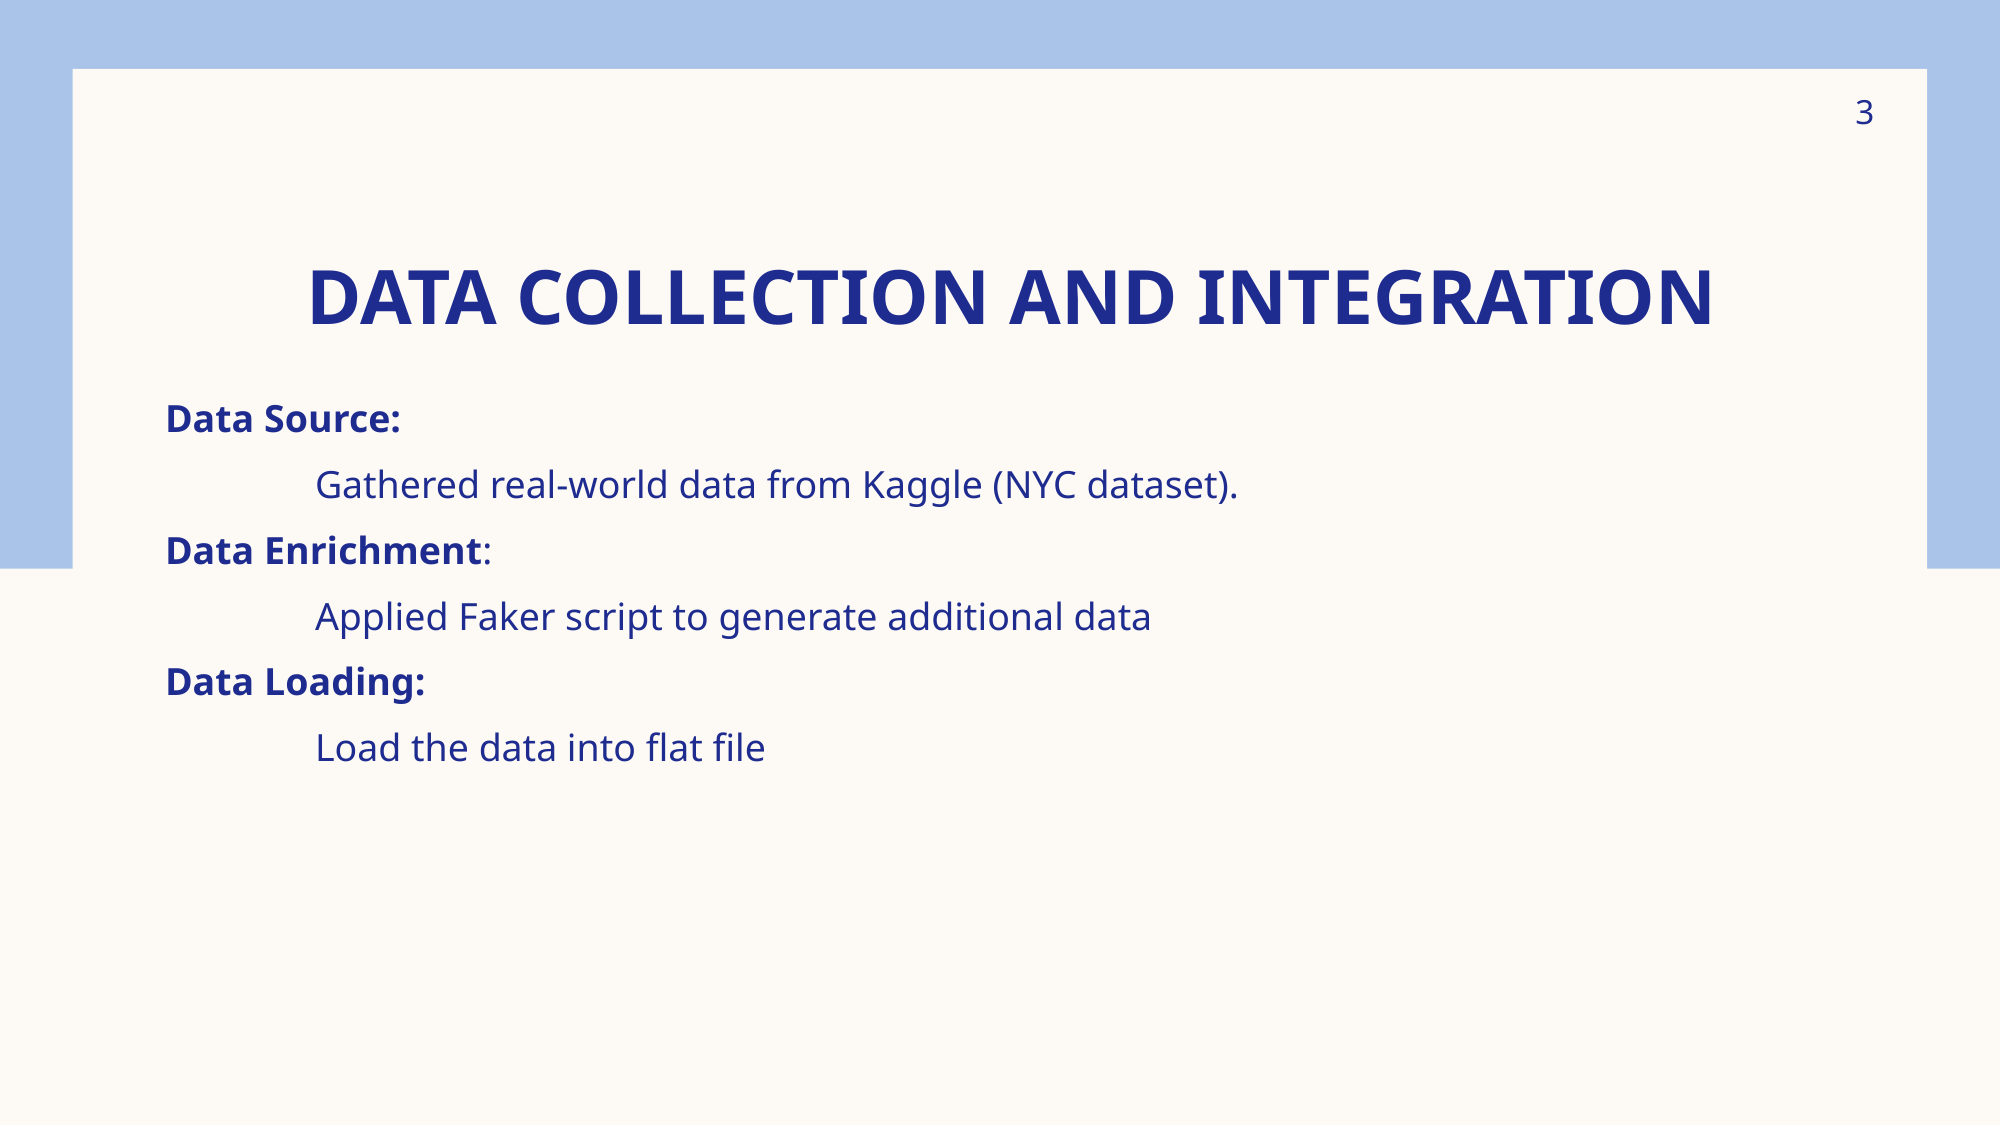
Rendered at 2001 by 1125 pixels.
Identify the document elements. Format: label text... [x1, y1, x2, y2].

slide_number 3 [1699, 75, 1875, 153]
title Data Collection and Integration [150, 173, 1875, 340]
list Data Source: Gathered real-world data from Kaggle (NYC dataset). Data Enrichment: Applied Faker script to generate additional data Data Loading: Load the data into flat file [150, 379, 1875, 1028]
